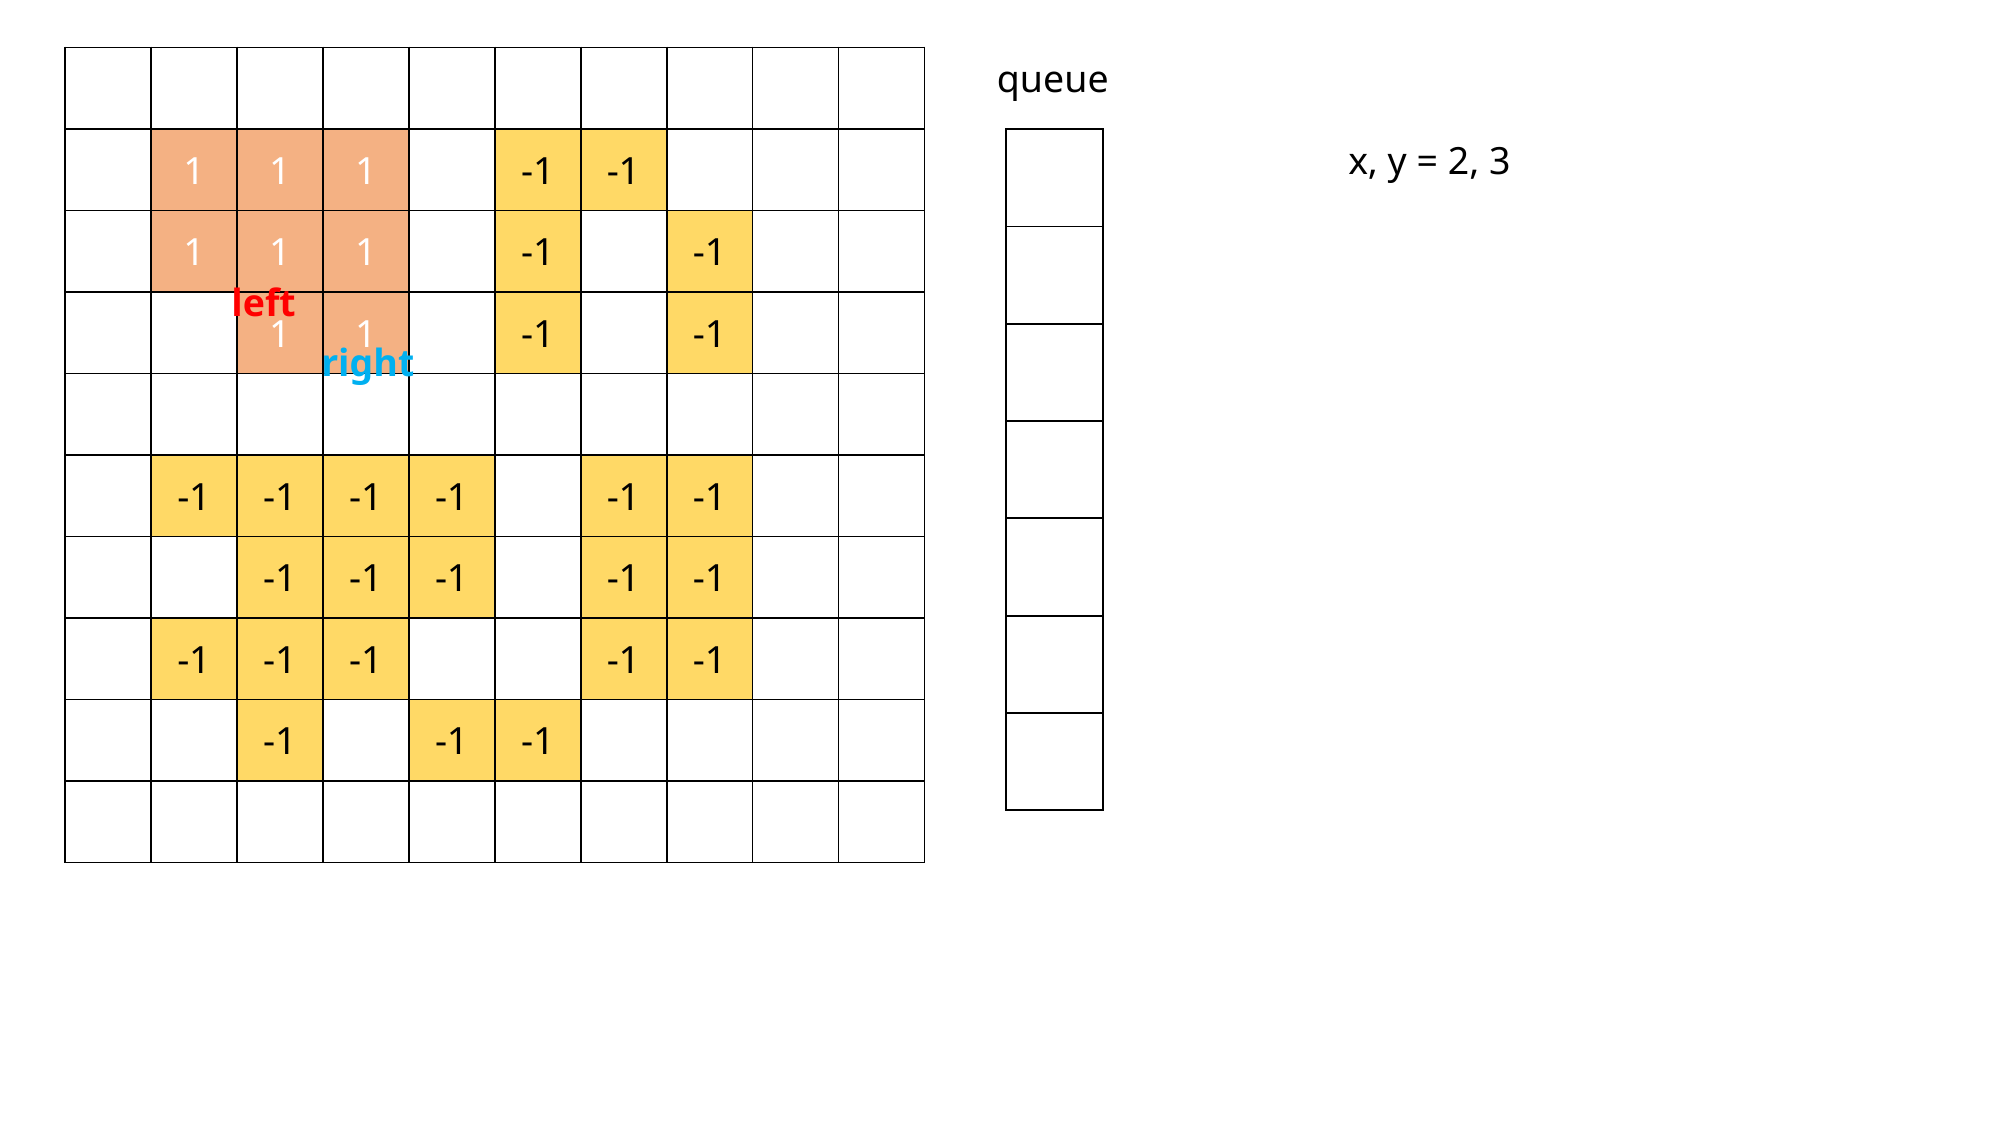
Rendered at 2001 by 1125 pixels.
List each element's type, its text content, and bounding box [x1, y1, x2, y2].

table_cell 1 [324, 293, 408, 331]
table_cell [839, 456, 924, 536]
table_cell 1 [311, 293, 322, 331]
table_cell [66, 456, 150, 536]
text_box right [306, 331, 430, 392]
table_cell -1 [152, 456, 236, 536]
table_cell -1 [496, 130, 580, 210]
table_cell [410, 211, 494, 291]
table_cell -1 [238, 619, 322, 699]
table_cell -1 [238, 456, 322, 536]
table_cell 1 [238, 130, 322, 210]
table_header [324, 48, 408, 128]
table_cell [753, 130, 838, 210]
text_box left [216, 271, 311, 331]
table_cell [839, 537, 924, 617]
table_cell [152, 782, 236, 862]
table_cell -1 [410, 700, 494, 780]
table_cell [66, 374, 150, 454]
table_header [496, 48, 580, 128]
table_cell [66, 293, 150, 373]
table_cell [410, 619, 494, 699]
table_cell -1 [496, 700, 580, 780]
table_cell [839, 700, 924, 780]
table_cell -1 [668, 537, 752, 617]
table_cell [1007, 714, 1102, 809]
table_cell -1 [496, 293, 580, 373]
table_cell -1 [582, 456, 666, 536]
table_cell [753, 456, 838, 536]
table_cell [66, 700, 150, 780]
table_cell [753, 293, 838, 373]
table_cell [66, 782, 150, 862]
table_cell 1 [238, 331, 306, 373]
table_cell [753, 700, 838, 780]
table_cell [496, 456, 580, 536]
table_cell [753, 374, 838, 454]
table_cell [496, 619, 580, 699]
table_cell 1 [152, 130, 236, 210]
table_cell [66, 619, 150, 699]
table_cell -1 [324, 456, 408, 536]
table_cell [839, 211, 924, 291]
table_cell [753, 782, 838, 862]
table_header [238, 48, 322, 128]
table_cell [410, 782, 494, 862]
table_cell [410, 293, 494, 373]
table_cell [839, 619, 924, 699]
table_cell [753, 211, 838, 291]
table_cell [1007, 422, 1102, 517]
table_cell -1 [238, 700, 322, 780]
table_cell [66, 211, 150, 291]
table_header [668, 48, 752, 128]
table_cell [1007, 227, 1102, 323]
table_cell -1 [668, 619, 752, 699]
table_cell -1 [410, 537, 494, 617]
text_box x, y = 2, 3 [1333, 129, 1536, 189]
table_header [582, 48, 666, 128]
table_cell [324, 782, 408, 862]
table_cell [496, 374, 580, 454]
table_cell [582, 700, 666, 780]
table_cell [496, 537, 580, 617]
table_cell [410, 374, 494, 454]
table_cell [66, 130, 150, 210]
table_cell [66, 537, 150, 617]
table_header [1007, 130, 1102, 226]
table_cell -1 [410, 456, 494, 536]
table_cell [1007, 325, 1102, 420]
table_cell -1 [582, 130, 666, 210]
table_cell [238, 782, 322, 862]
table_cell [668, 130, 752, 210]
table_cell [582, 211, 666, 291]
table_cell [324, 392, 408, 454]
table_cell [152, 537, 236, 617]
table_cell [238, 374, 322, 454]
table_cell [753, 537, 838, 617]
table_cell -1 [668, 456, 752, 536]
table_cell [582, 374, 666, 454]
table_cell [410, 130, 494, 210]
table_cell -1 [668, 293, 752, 373]
table_cell -1 [496, 211, 580, 291]
table_cell [839, 782, 924, 862]
table_cell [839, 130, 924, 210]
table_cell [152, 374, 236, 454]
table_cell [324, 700, 408, 780]
table_cell [582, 782, 666, 862]
table_cell -1 [668, 211, 752, 291]
table_cell 1 [152, 211, 236, 291]
table_cell -1 [324, 619, 408, 699]
table_cell [839, 374, 924, 454]
table_cell [152, 293, 236, 373]
table_header [839, 48, 924, 128]
table_cell 1 [324, 130, 408, 210]
table_header [410, 48, 494, 128]
table_cell -1 [582, 619, 666, 699]
table_cell [839, 293, 924, 373]
table_header [152, 48, 236, 128]
table_cell [1007, 519, 1102, 615]
table_cell [152, 700, 236, 780]
table_cell -1 [238, 537, 322, 617]
table_header [753, 48, 838, 128]
text_box queue [982, 47, 1124, 108]
table_cell [668, 374, 752, 454]
table_cell 1 [324, 211, 408, 291]
table_cell 1 [238, 211, 322, 291]
table_cell -1 [582, 537, 666, 617]
table_cell [1007, 617, 1102, 712]
table_cell -1 [152, 619, 236, 699]
table_header [66, 48, 150, 128]
table_cell [496, 782, 580, 862]
table_cell [753, 619, 838, 699]
table_cell [668, 782, 752, 862]
table_cell [582, 293, 666, 373]
table_cell -1 [324, 537, 408, 617]
table_cell [668, 700, 752, 780]
